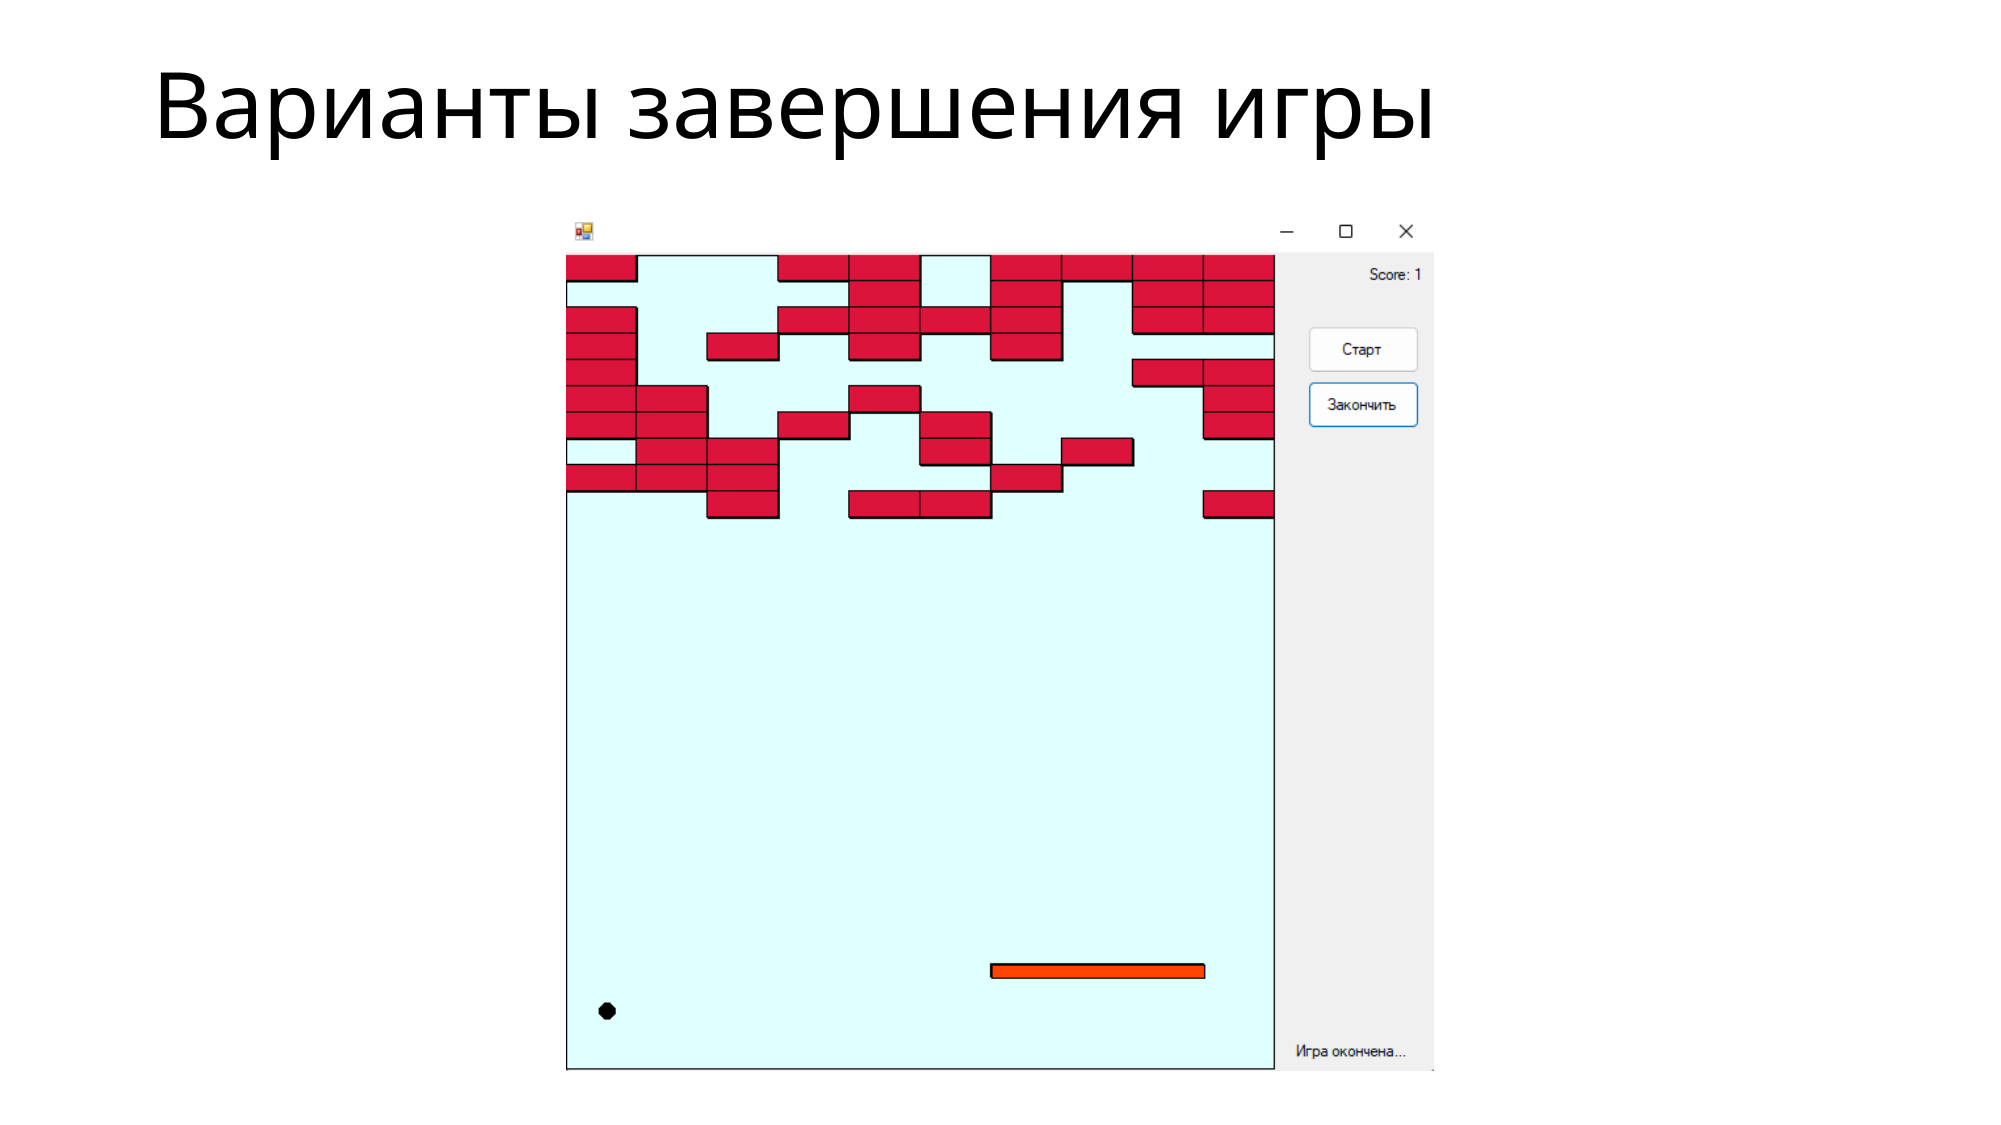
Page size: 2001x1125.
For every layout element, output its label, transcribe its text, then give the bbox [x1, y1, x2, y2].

picture [566, 217, 1434, 1071]
title Варианты завершения игры [137, 0, 1863, 218]
